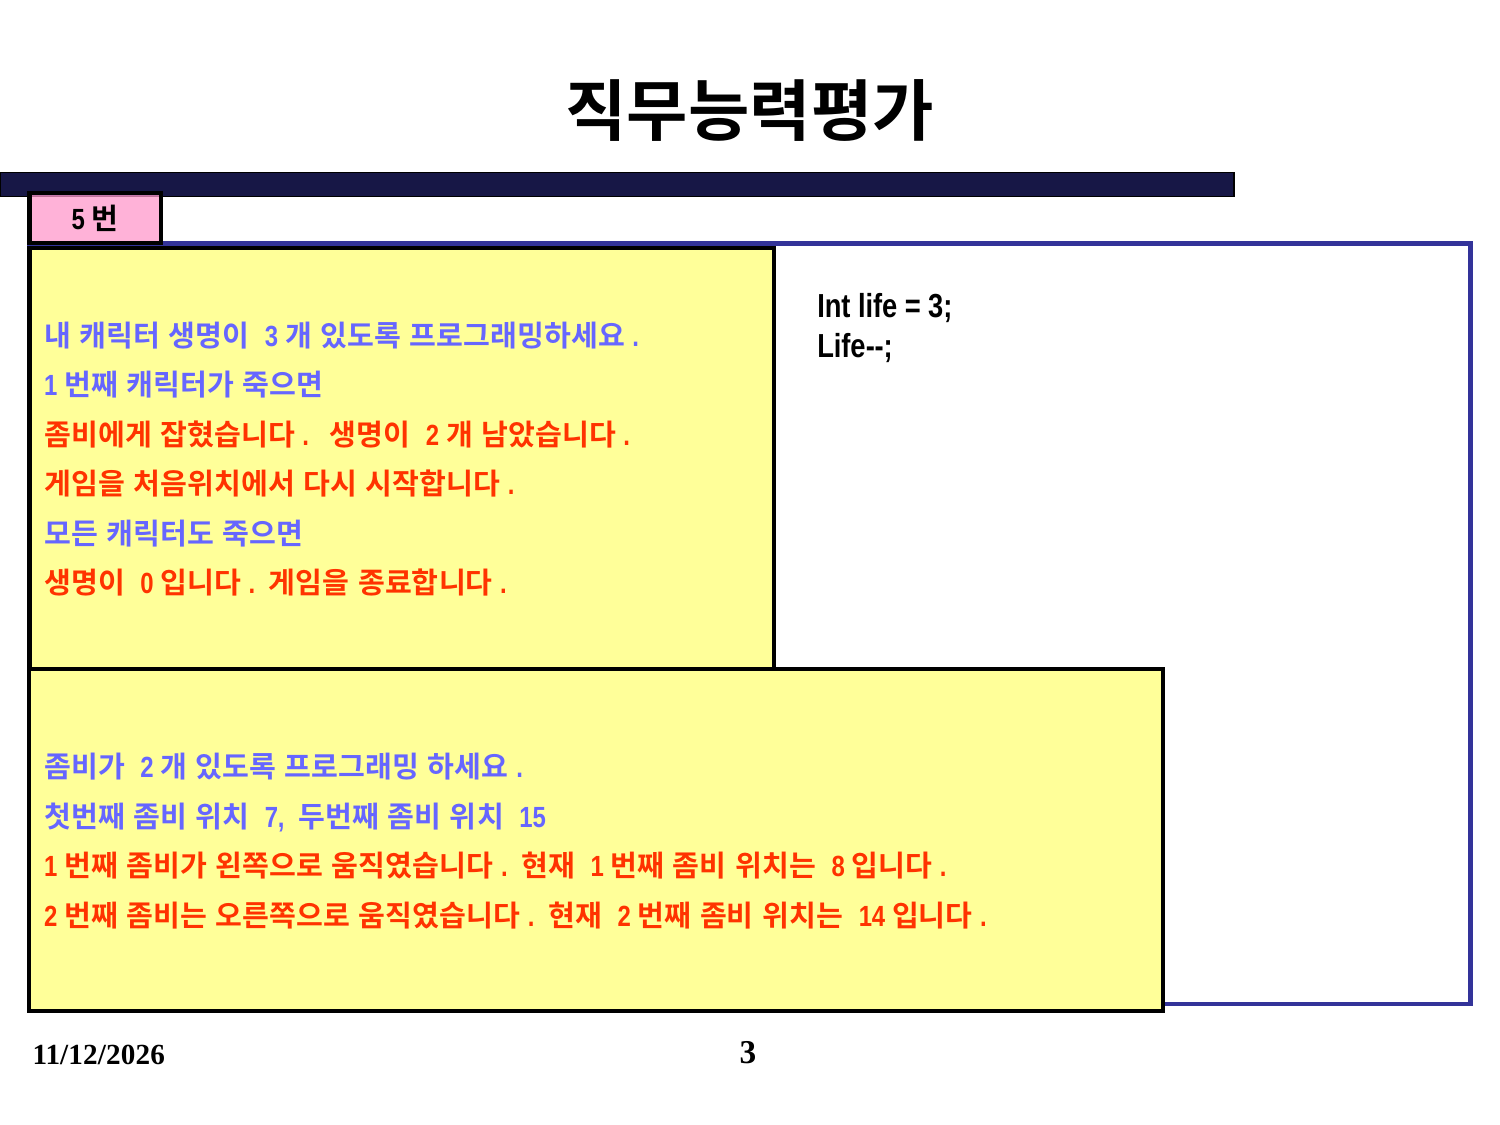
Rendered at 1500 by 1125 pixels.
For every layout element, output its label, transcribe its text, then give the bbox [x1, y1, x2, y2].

title 직무능력평가 [75, 45, 1425, 173]
text_box Int life = 3; Life--; [802, 276, 968, 372]
text_box 내 캐릭터 생명이 3개 있도록 프로그래밍하세요. 1번째 캐릭터가 죽으면 좀비에게 잡혔습니다. 생명이 2개 남았습니다. 게임을 처음위치에서 다시 시작합니다. 모든 캐릭터도 죽으면 생명이 0입니다. 게임을 종료합니다. [29, 248, 774, 668]
slide_number 4 [572, 1023, 923, 1102]
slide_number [17, 1027, 368, 1106]
text_box 5번 [29, 192, 161, 243]
text_box 좀비가 2개 있도록 프로그래밍 하세요. 첫번째 좀비 위치 7, 두번째 좀비 위치 15 1번째 좀비가 왼쪽으로 움직였습니다. 현재 1번째 좀비 위치는 8입니다. 2번째 좀비는 오른쪽으로 움직였습니다. 현재 2번째 좀비 위치는 14입니다. [29, 668, 1164, 1012]
